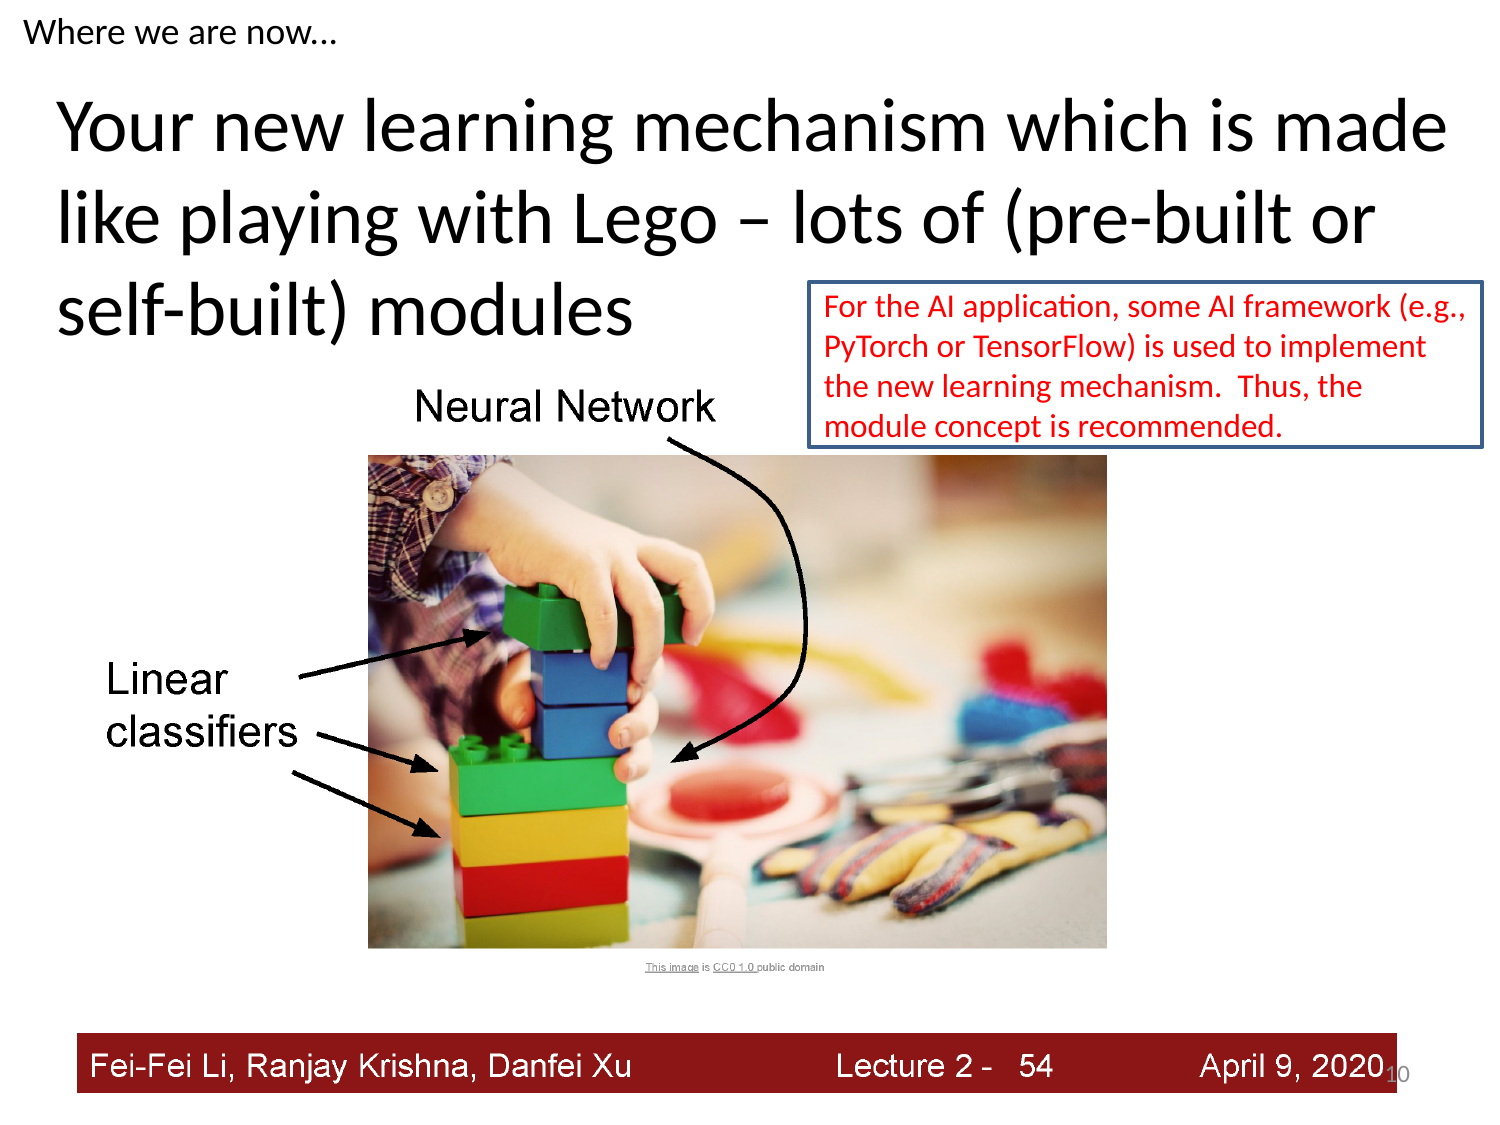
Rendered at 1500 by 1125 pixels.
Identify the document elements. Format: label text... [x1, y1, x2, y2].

text_box For the AI application, some AI framework (e.g., PyTorch or TensorFlow) is used to implement the new learning mechanism. Thus, the module concept is recommended. [807, 280, 1484, 449]
title Your new learning mechanism which is made like playing with Lego – lots of (pre-built or self-built) modules [41, 66, 1471, 360]
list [77, 349, 1398, 1093]
slide_number 10 [1074, 1042, 1425, 1103]
text_box Where we are now... [8, 0, 375, 60]
